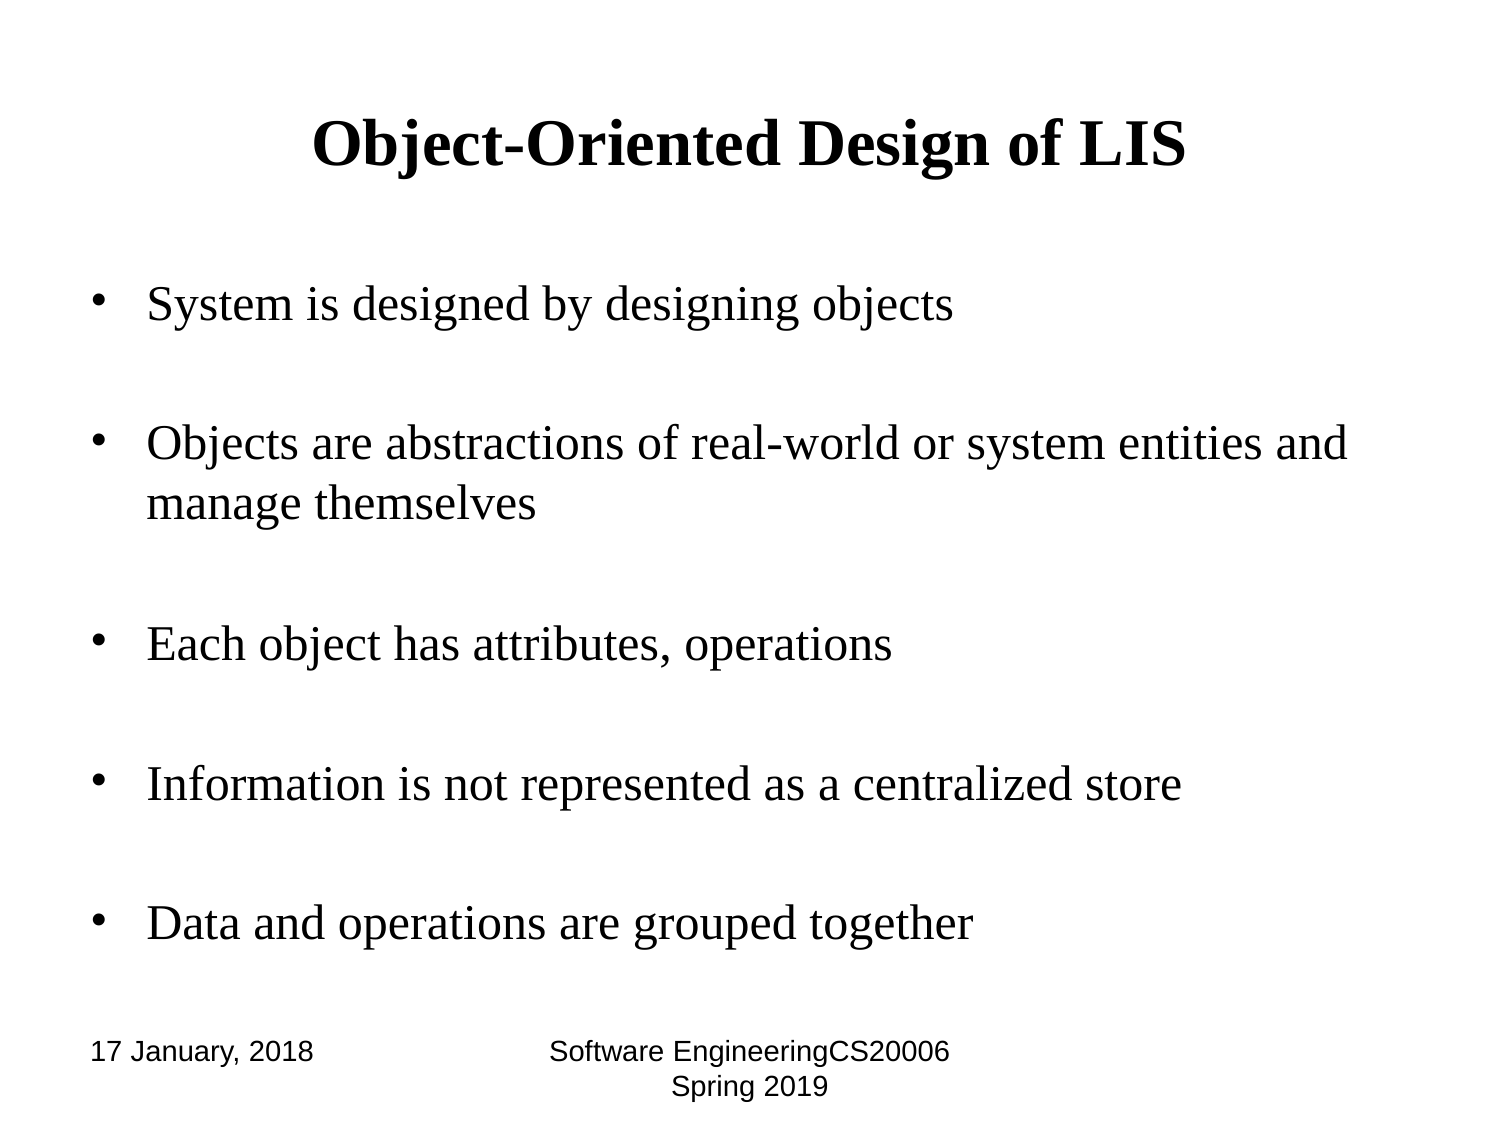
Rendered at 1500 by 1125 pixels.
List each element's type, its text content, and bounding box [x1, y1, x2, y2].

title Object-Oriented Design of LIS [75, 45, 1425, 233]
list System is designed by designing objects Objects are abstractions of real-world or system entities and manage themselves Each object has attributes, operations Information is not represented as a centralized store Data and operations are grouped together [75, 262, 1425, 1005]
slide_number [75, 1024, 425, 1103]
footer Software EngineeringCS20006 Spring 2019 [512, 1024, 988, 1103]
